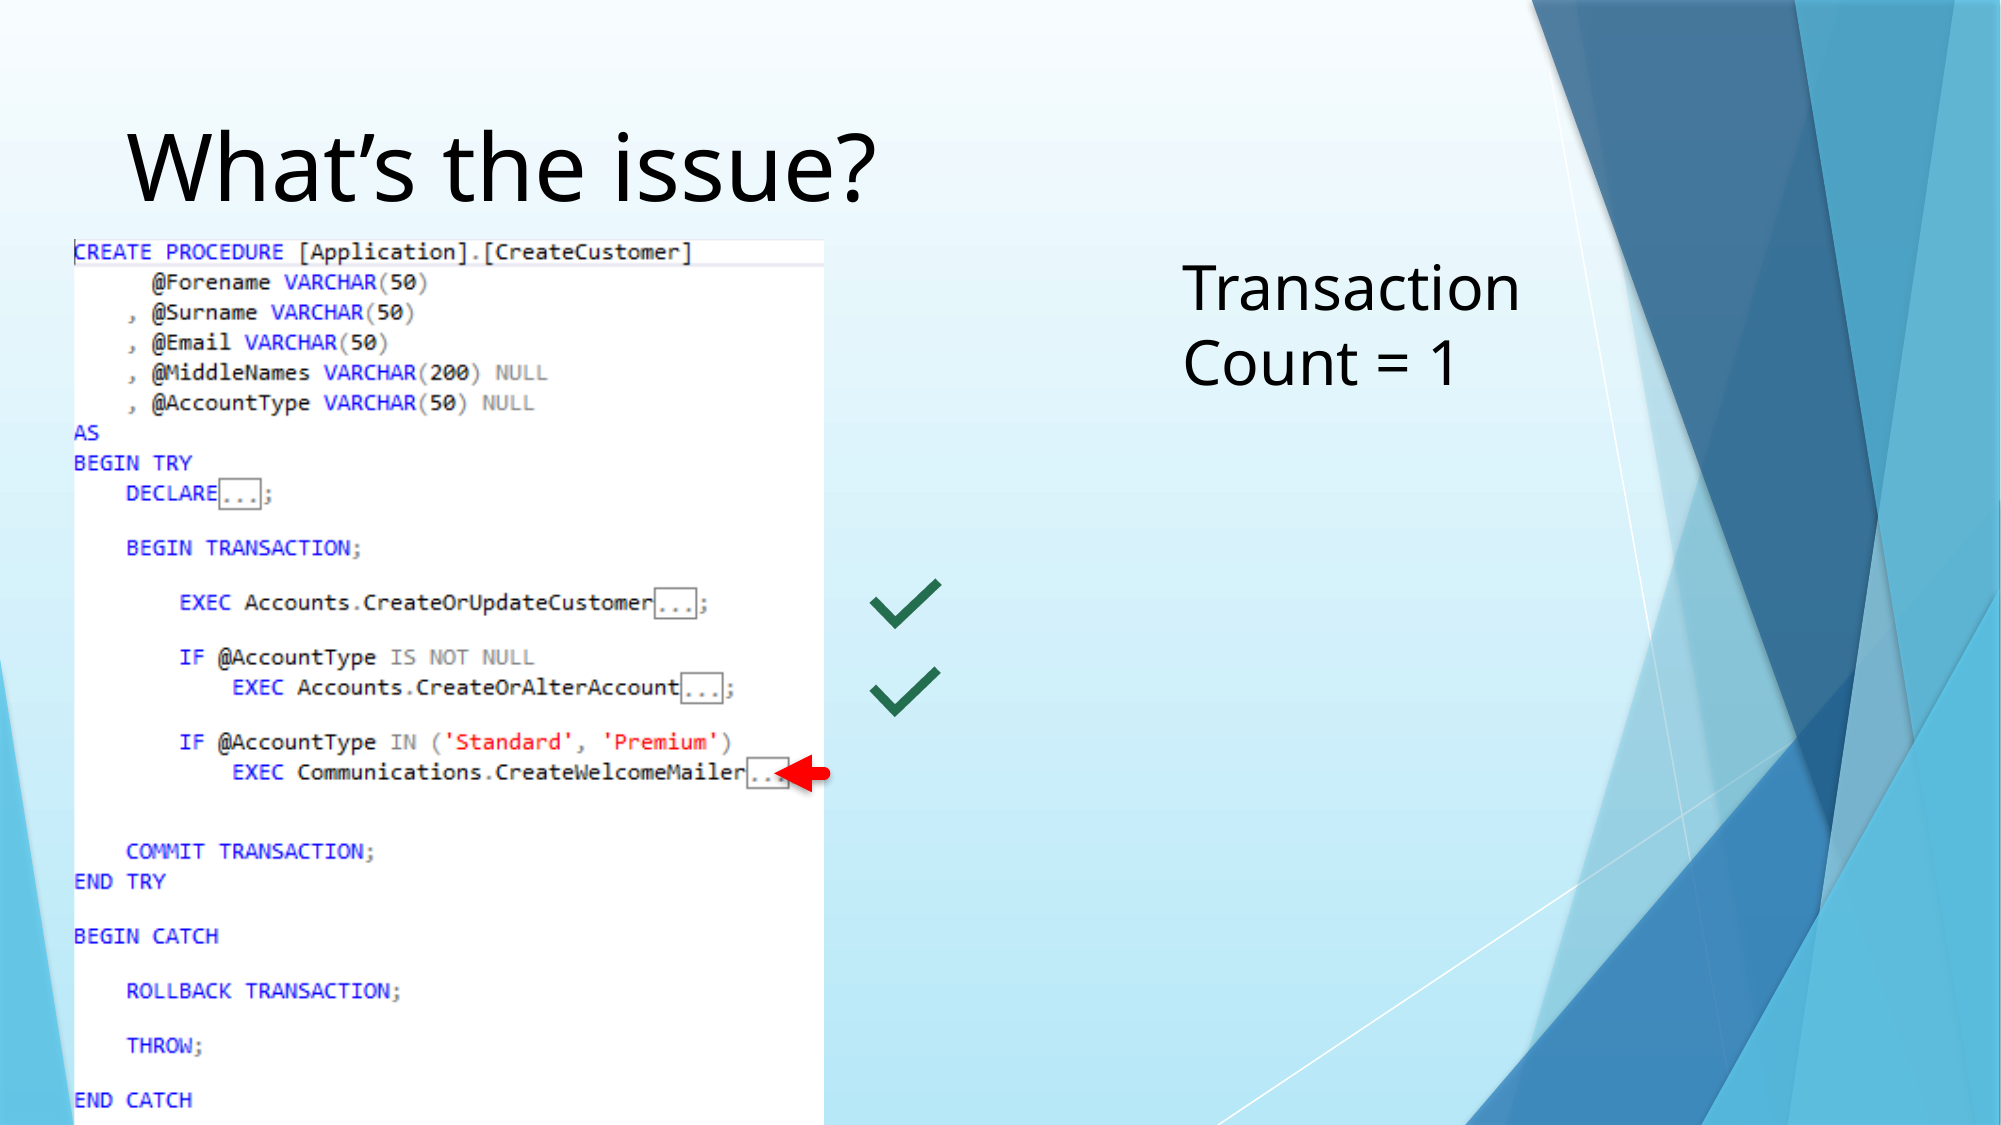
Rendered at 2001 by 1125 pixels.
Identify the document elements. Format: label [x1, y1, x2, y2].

picture [867, 566, 943, 642]
picture [73, 238, 825, 1125]
picture [867, 654, 943, 729]
text_box [0, 0, 2000, 1125]
